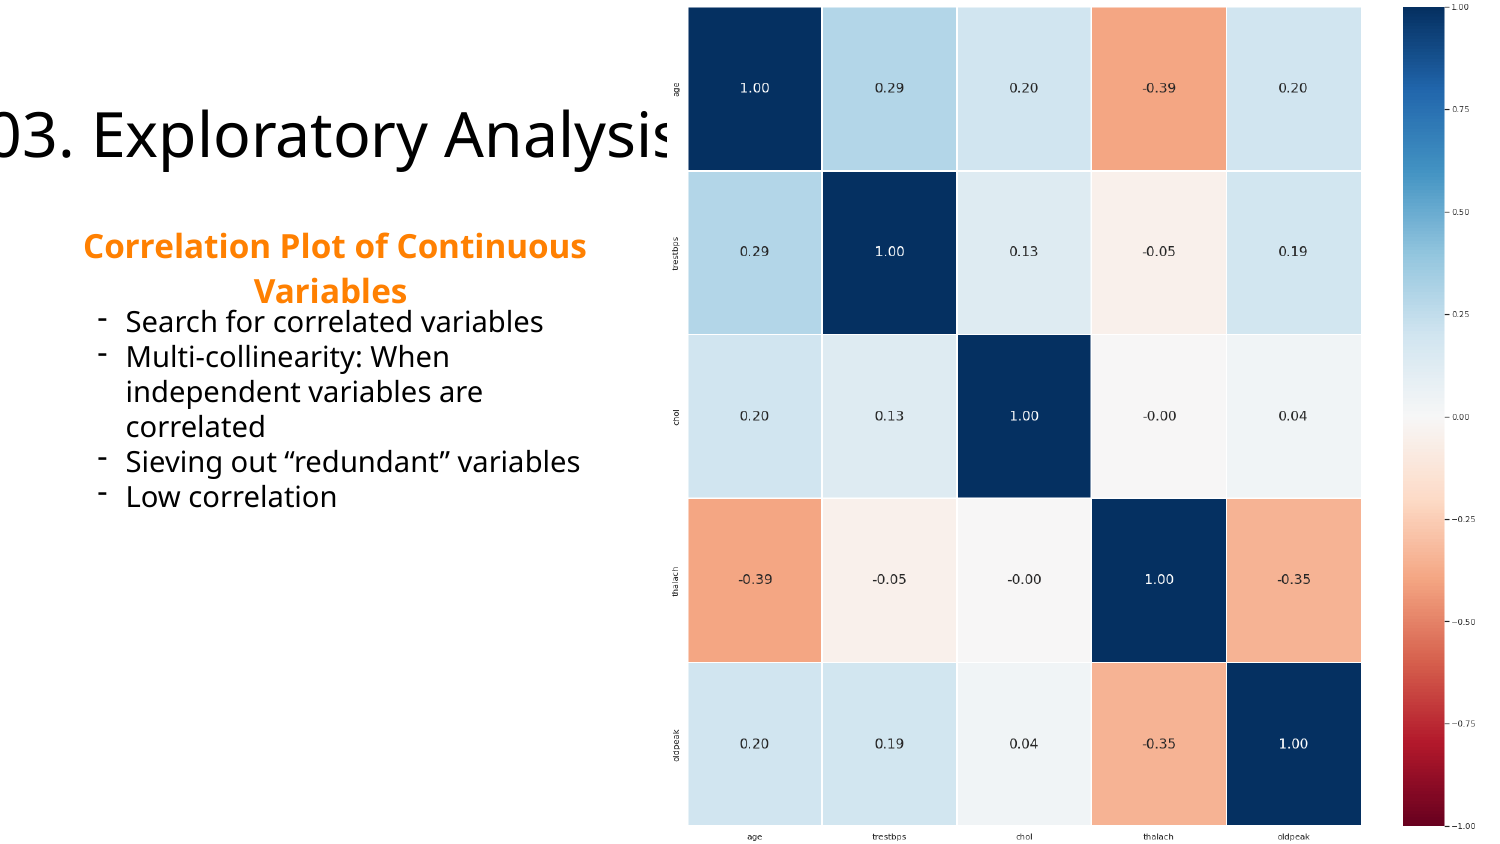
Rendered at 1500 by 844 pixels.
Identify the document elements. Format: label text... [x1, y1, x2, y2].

picture [667, 0, 1481, 844]
title 03. Exploratory Analysis [0, 92, 662, 172]
text_box Correlation Plot of Continuous Variables [26, 203, 645, 267]
text_box Search for correlated variables Multi-collinearity: When independent variables are correlated Sieving out “redundant” variables Low correlation [82, 288, 645, 751]
